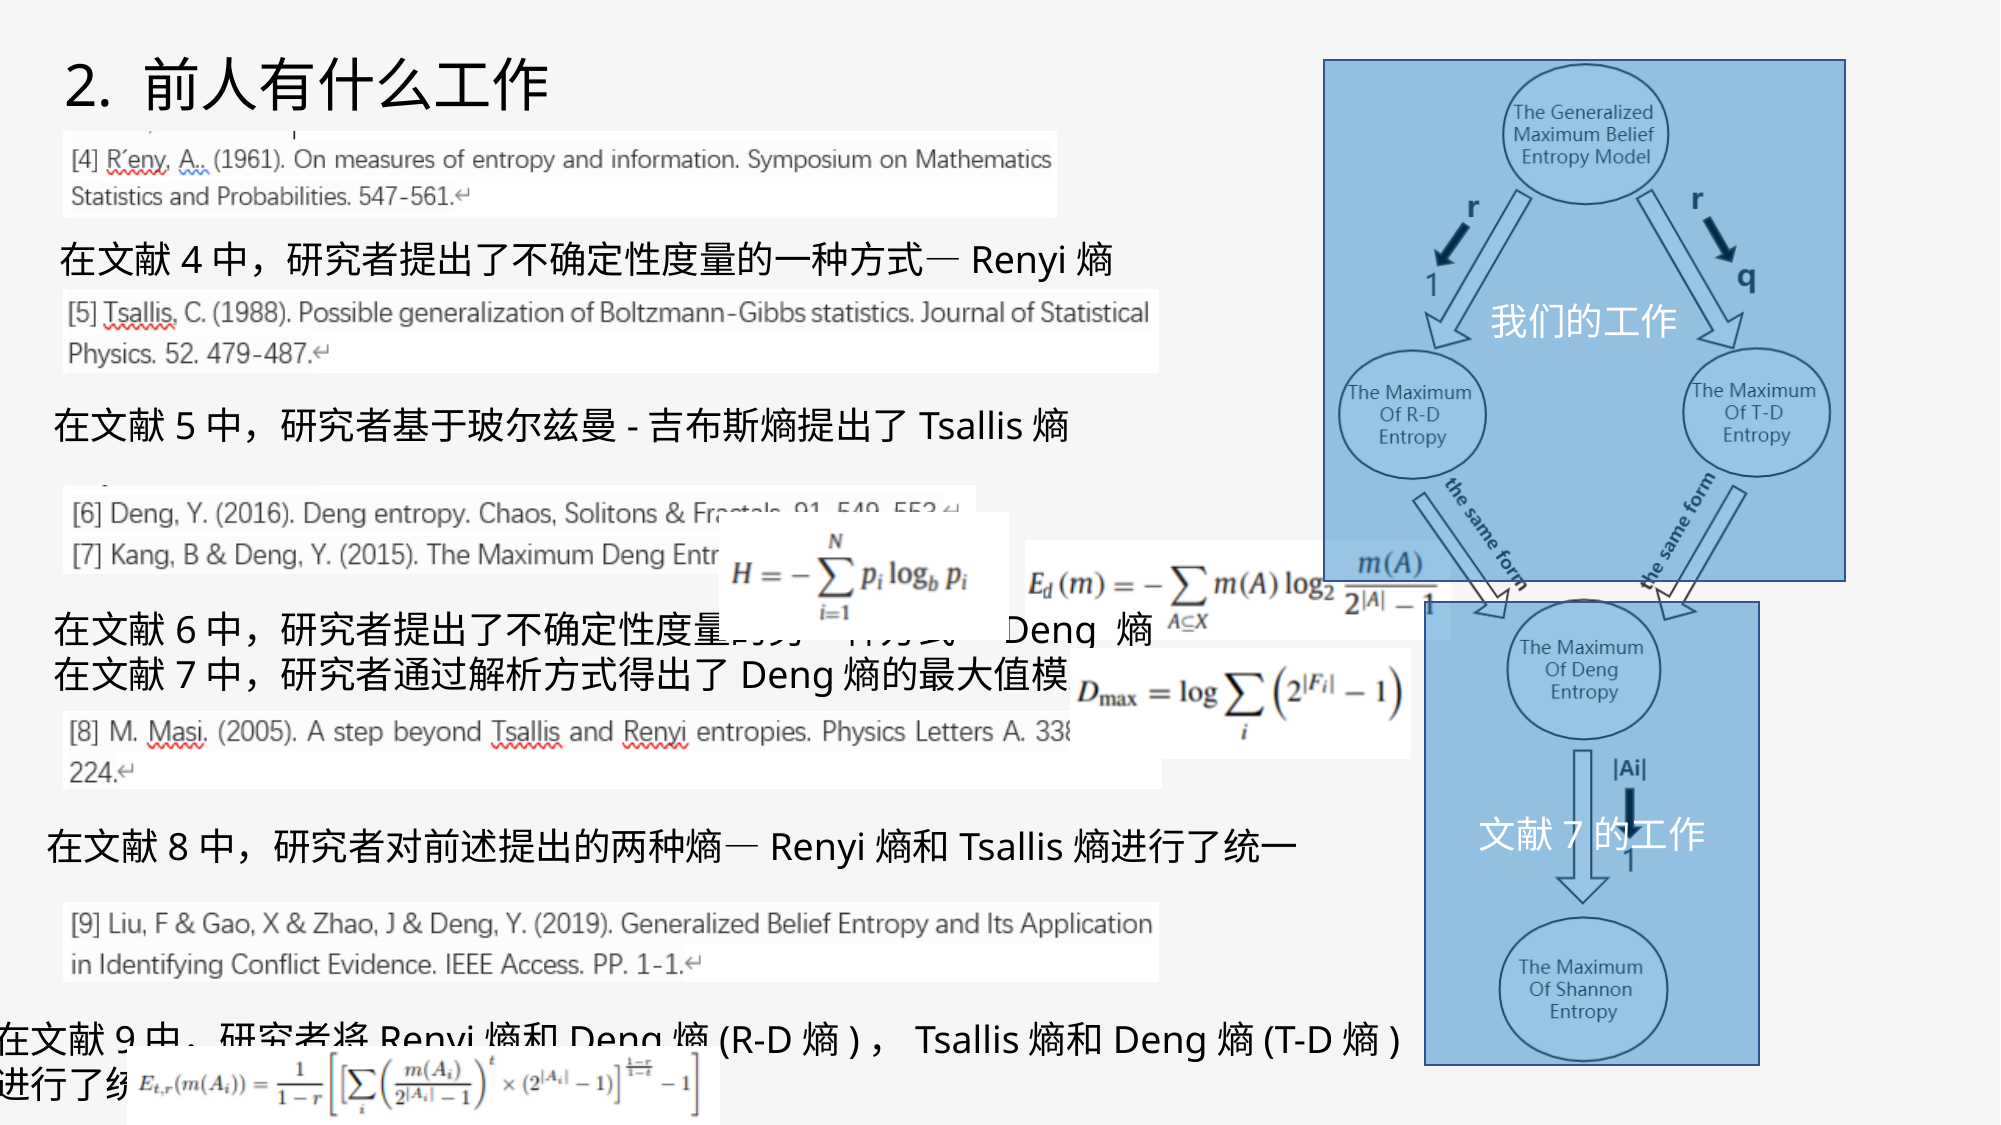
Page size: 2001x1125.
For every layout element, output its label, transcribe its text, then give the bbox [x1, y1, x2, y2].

picture [63, 485, 1009, 640]
picture [127, 1046, 720, 1125]
picture [63, 289, 1159, 373]
text_box 在文献4中，研究者提出了不确定性度量的一种方式—Renyi熵 [45, 228, 1129, 289]
text_box 在文献5中，研究者基于玻尔兹曼-吉布斯熵提出了Tsallis熵 [38, 394, 1086, 455]
picture [63, 39, 1855, 1086]
picture [63, 131, 1057, 218]
text_box 在文献9中，研究者将Renyi熵和Deng熵(R-D熵)，Tsallis熵和Deng熵(T-D熵) 进行了统一并提出了广义信念熵。 [0, 1008, 1415, 1114]
text_box 2. 前人有什么工作 [49, 41, 565, 126]
picture [63, 902, 1159, 983]
text_box 在文献8中，研究者对前述提出的两种熵—Renyi熵和Tsallis熵进行了统一 [31, 815, 1313, 875]
text_box 在文献6中，研究者提出了不确定性度量的另一种方式—Deng 熵 在文献7中，研究者通过解析方式得出了Deng熵的最大值模型 [39, 598, 1169, 703]
